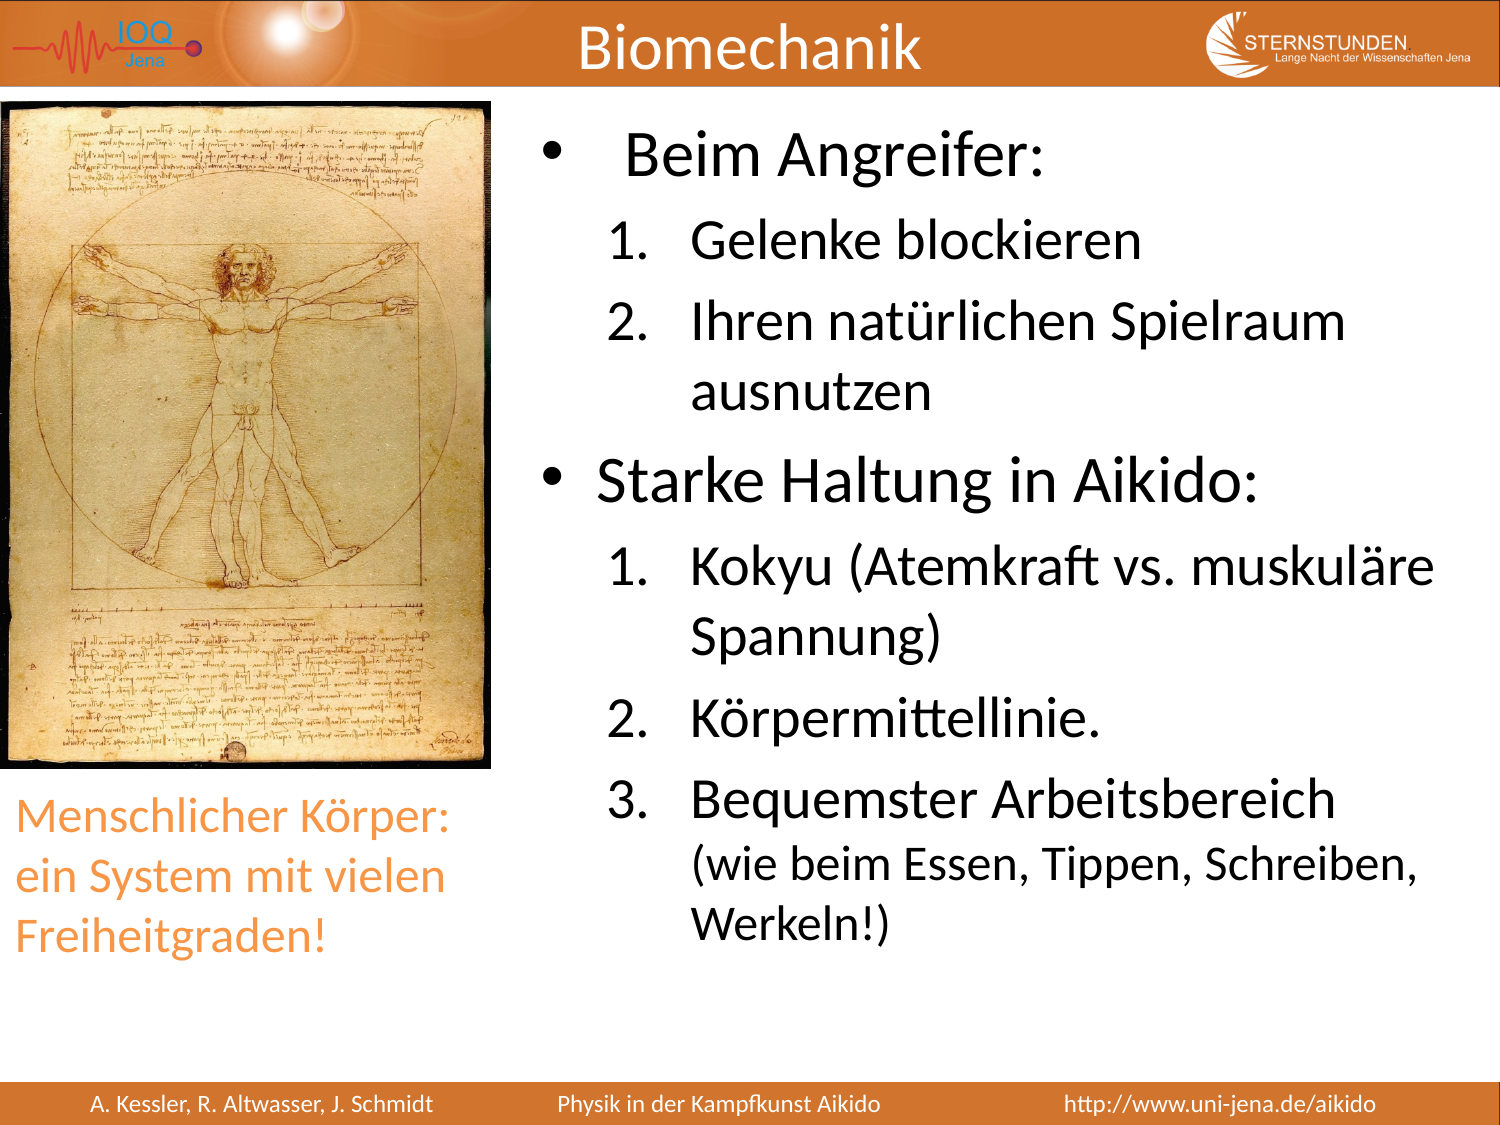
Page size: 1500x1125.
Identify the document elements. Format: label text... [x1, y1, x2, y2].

title Biomechanik [75, 0, 1425, 90]
picture [0, 1082, 1500, 1125]
footer Physik in der Kampfkunst Aikido http://www.uni-jena.de/aikido [512, 1082, 1424, 1123]
list Beim Angreifer: Gelenke blockieren Ihren natürlichen Spielraum ausnutzen Starke Haltung in Aikido: Kokyu (Atemkraft vs. muskuläre Spannung) Körpermittellinie. Bequemster Arbeitsbereich (wie beim Essen, Tippen, Schreiben, Werkeln!) [525, 101, 1459, 1024]
slide_number A. Kessler, R. Altwasser, J. Schmidt [75, 1082, 471, 1123]
list Menschlicher Körper: ein System mit vielen Freiheitgraden! [0, 775, 498, 1047]
picture [1425, 0, 1500, 87]
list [0, 101, 491, 769]
picture [0, 0, 75, 87]
